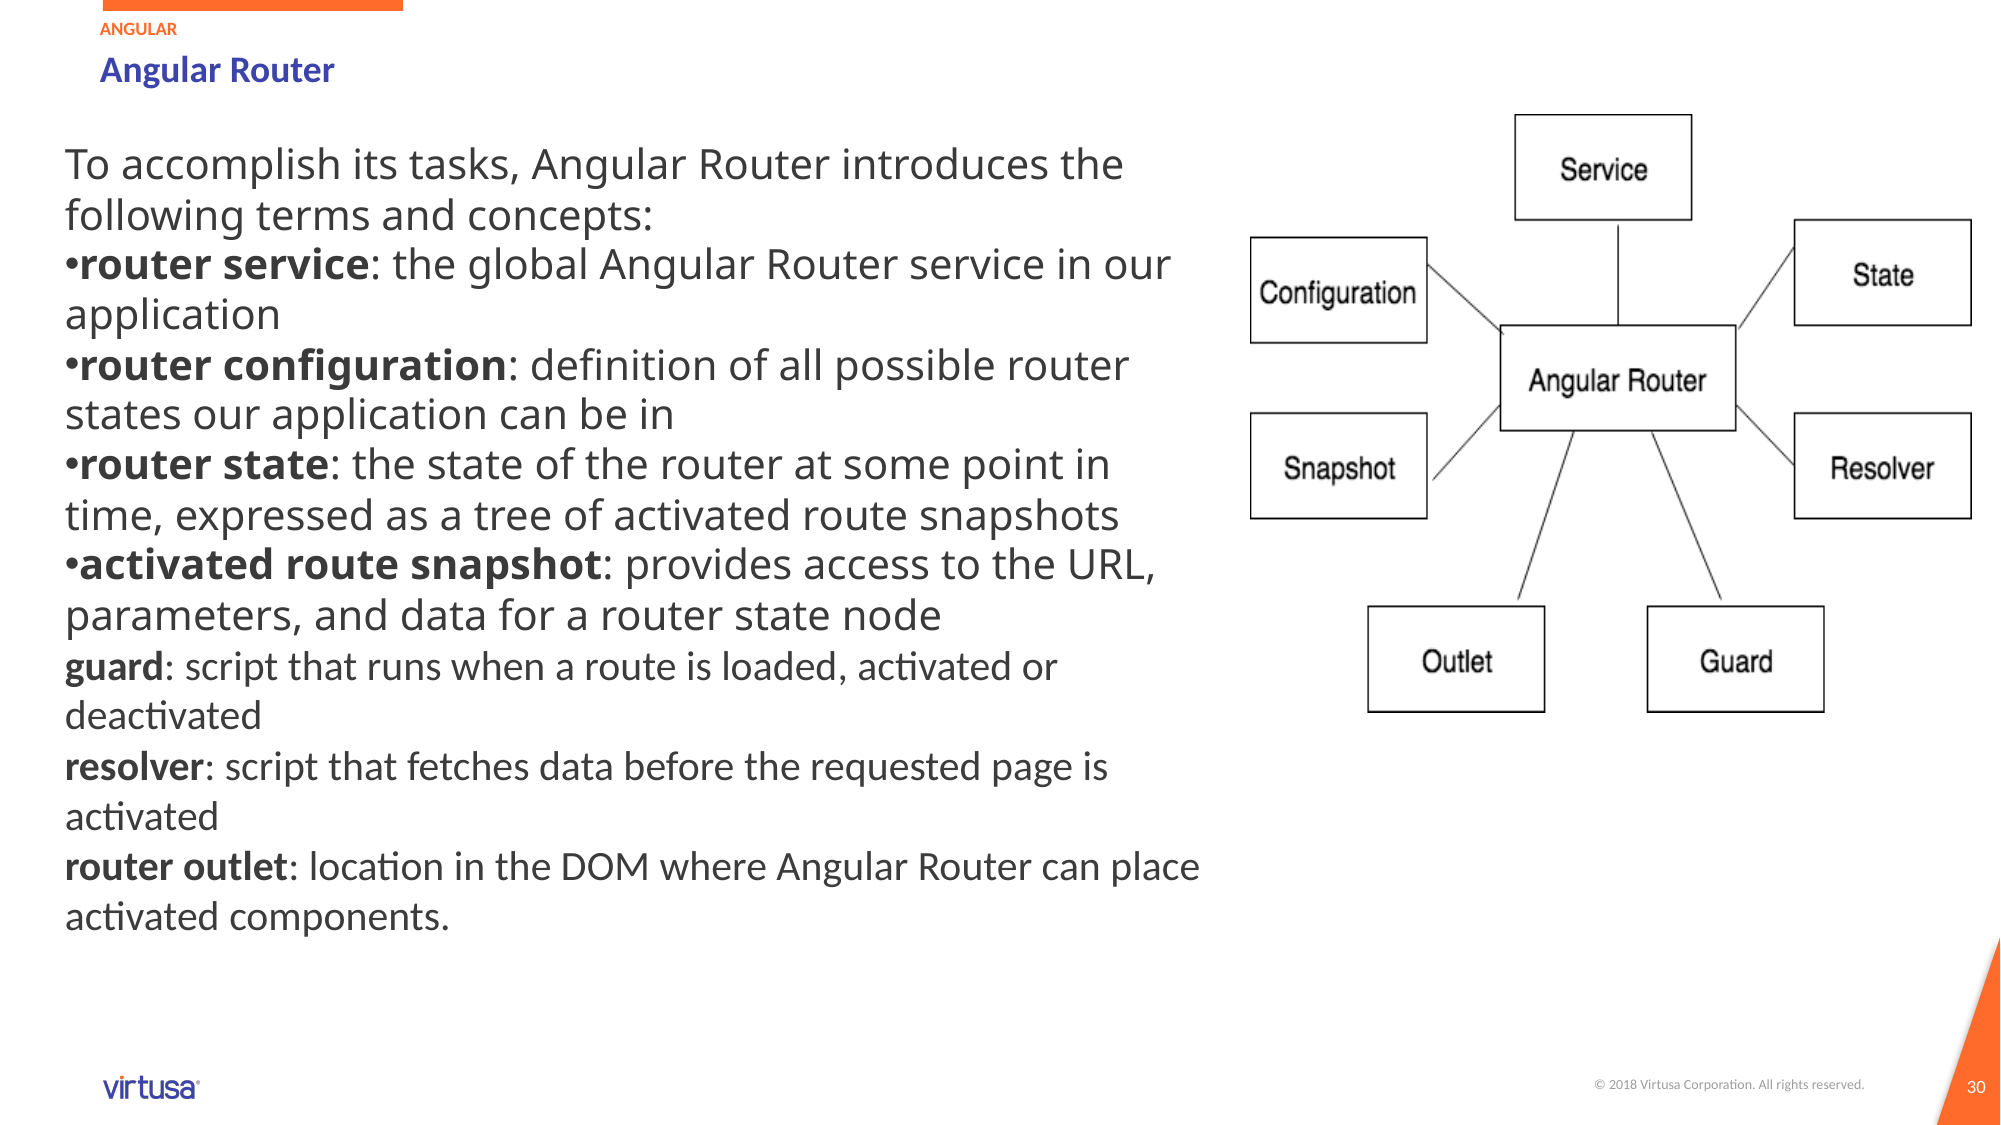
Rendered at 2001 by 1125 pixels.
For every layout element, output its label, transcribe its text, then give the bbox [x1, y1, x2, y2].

text_box To accomplish its tasks, Angular Router introduces the following terms and concepts: router service: the global Angular Router service in our application router configuration: definition of all possible router states our application can be in router state: the state of the router at some point in time, expressed as a tree of activated route snapshots activated route snapshot: provides access to the URL, parameters, and data for a router state node guard: script that runs when a route is loaded, activated or deactivated resolver: script that fetches data before the requested page is activated router outlet: location in the DOM where Angular Router can place activated components. [49, 130, 1225, 996]
picture [1249, 114, 1972, 713]
list Angular [99, 12, 1900, 62]
title Angular Router [100, 45, 1900, 132]
picture [103, 1075, 200, 1099]
